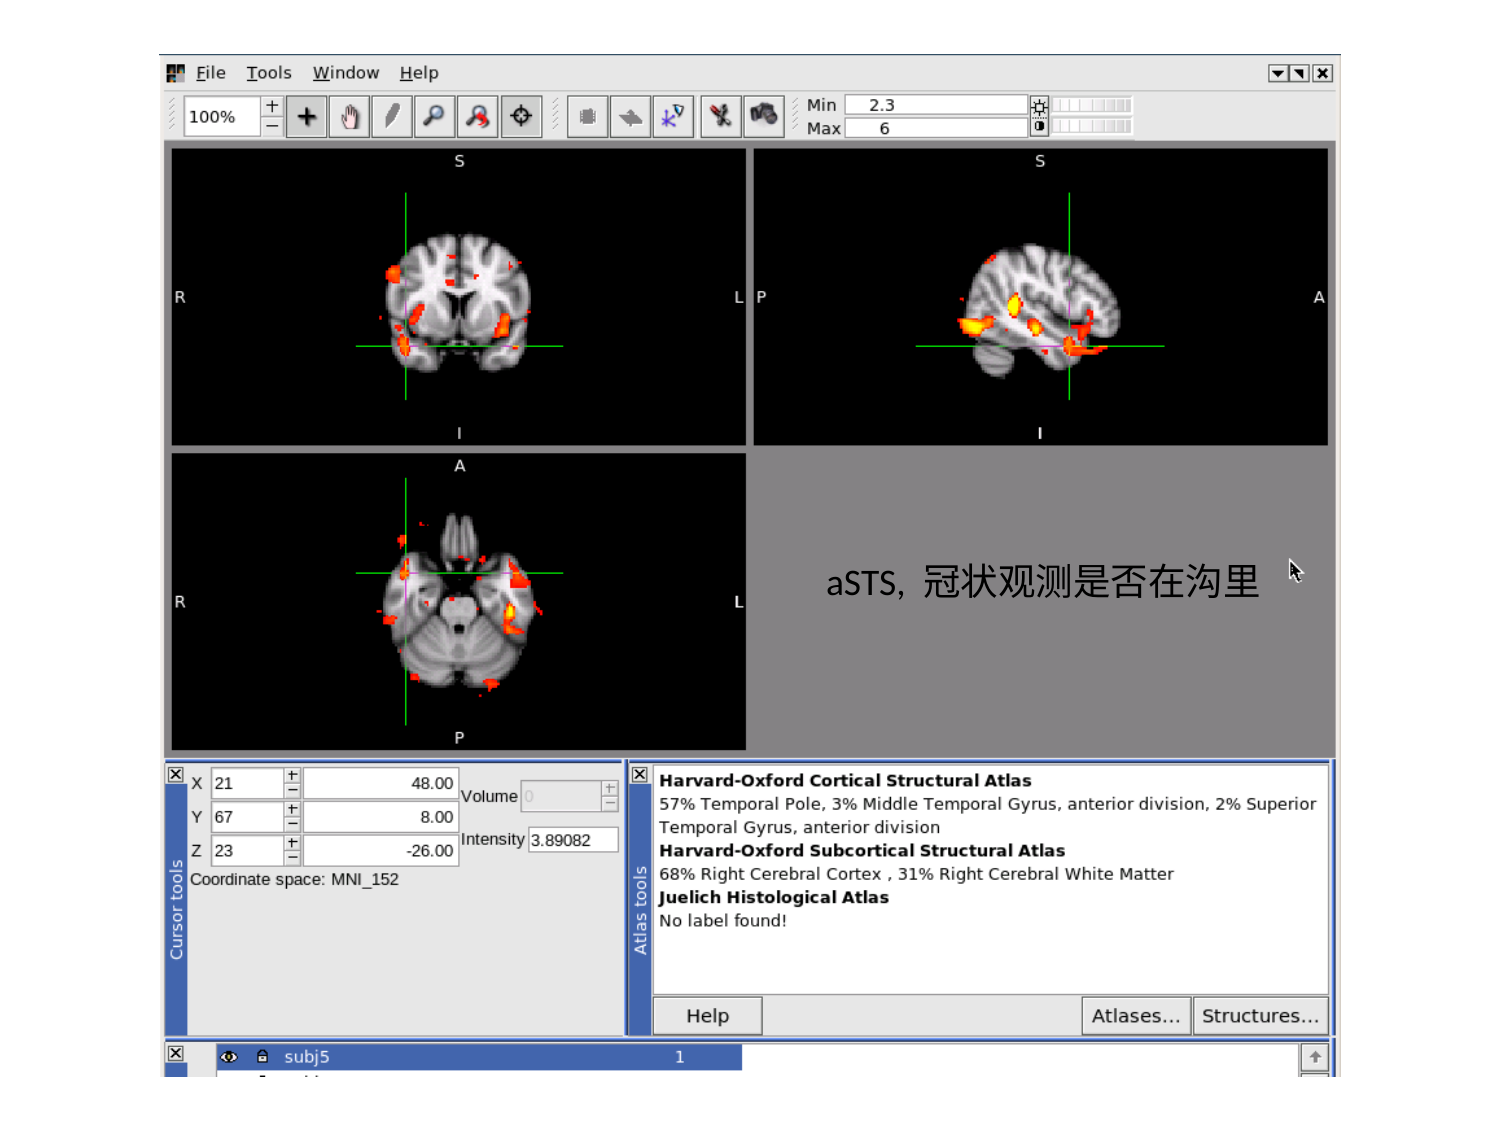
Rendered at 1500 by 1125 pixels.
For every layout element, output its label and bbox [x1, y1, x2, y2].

picture [159, 54, 1341, 1077]
